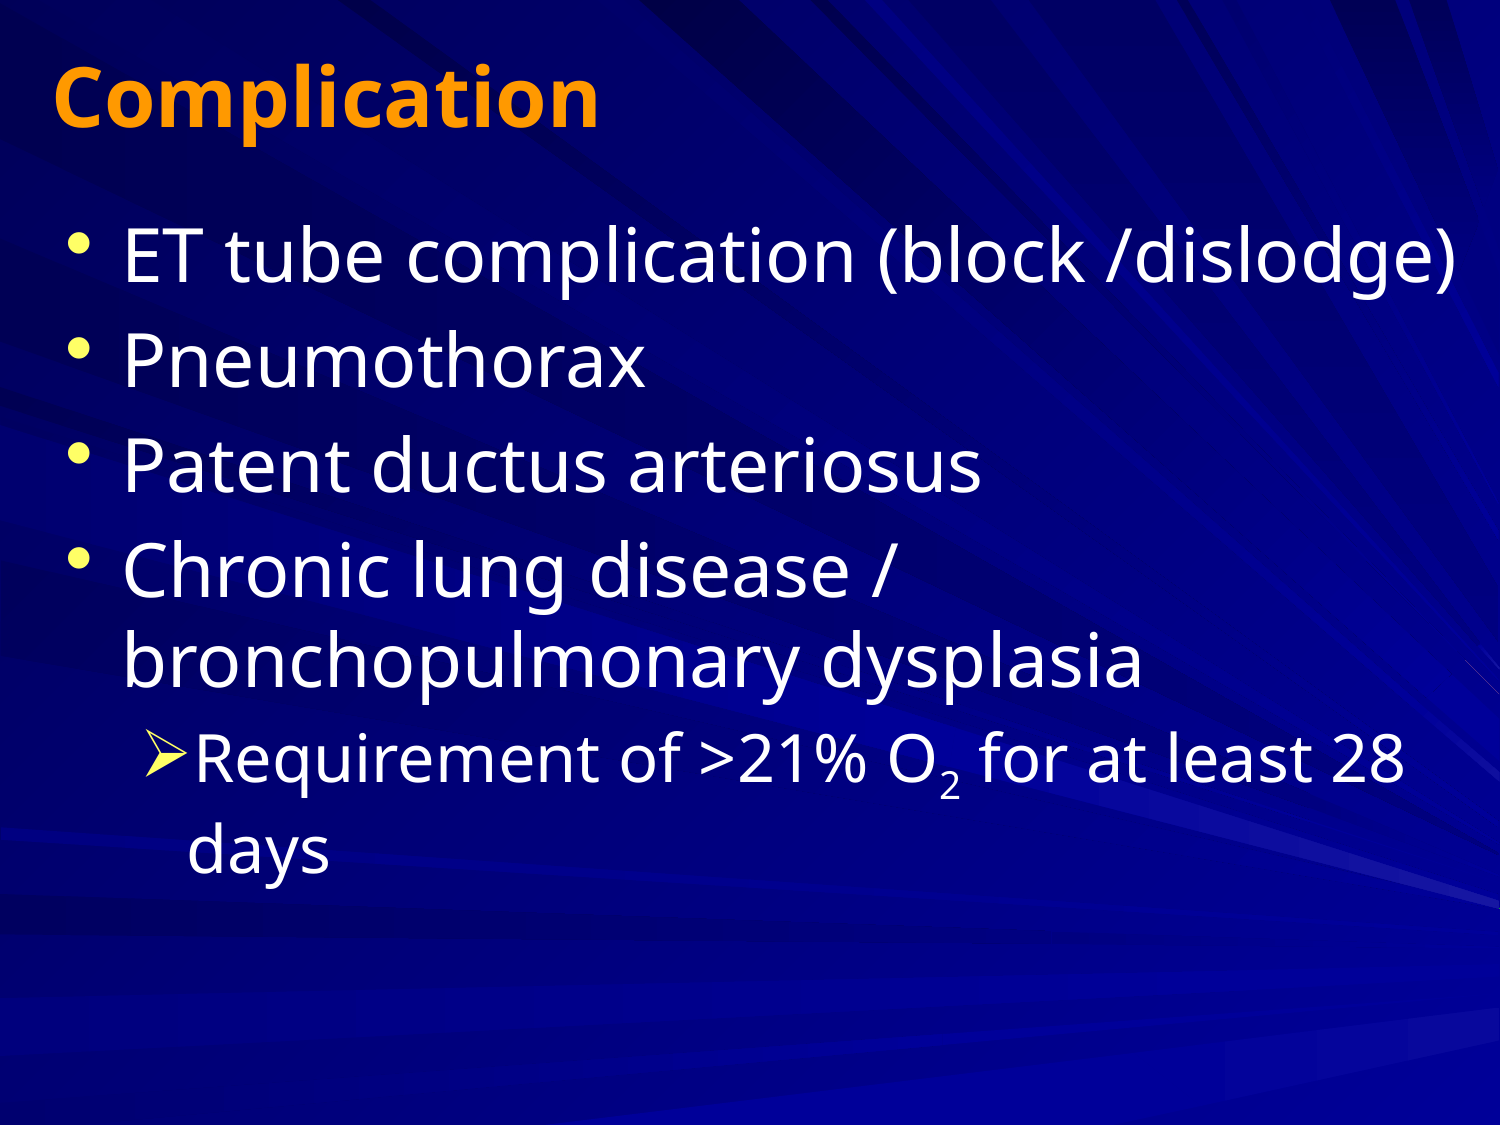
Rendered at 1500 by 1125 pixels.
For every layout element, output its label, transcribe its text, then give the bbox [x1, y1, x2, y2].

list ET tube complication (block /dislodge) Pneumothorax Patent ductus arteriosus Chronic lung disease / bronchopulmonary dysplasia Requirement of >21% O2 for at least 28 days [50, 200, 1500, 1125]
title Complication [36, 0, 1387, 188]
